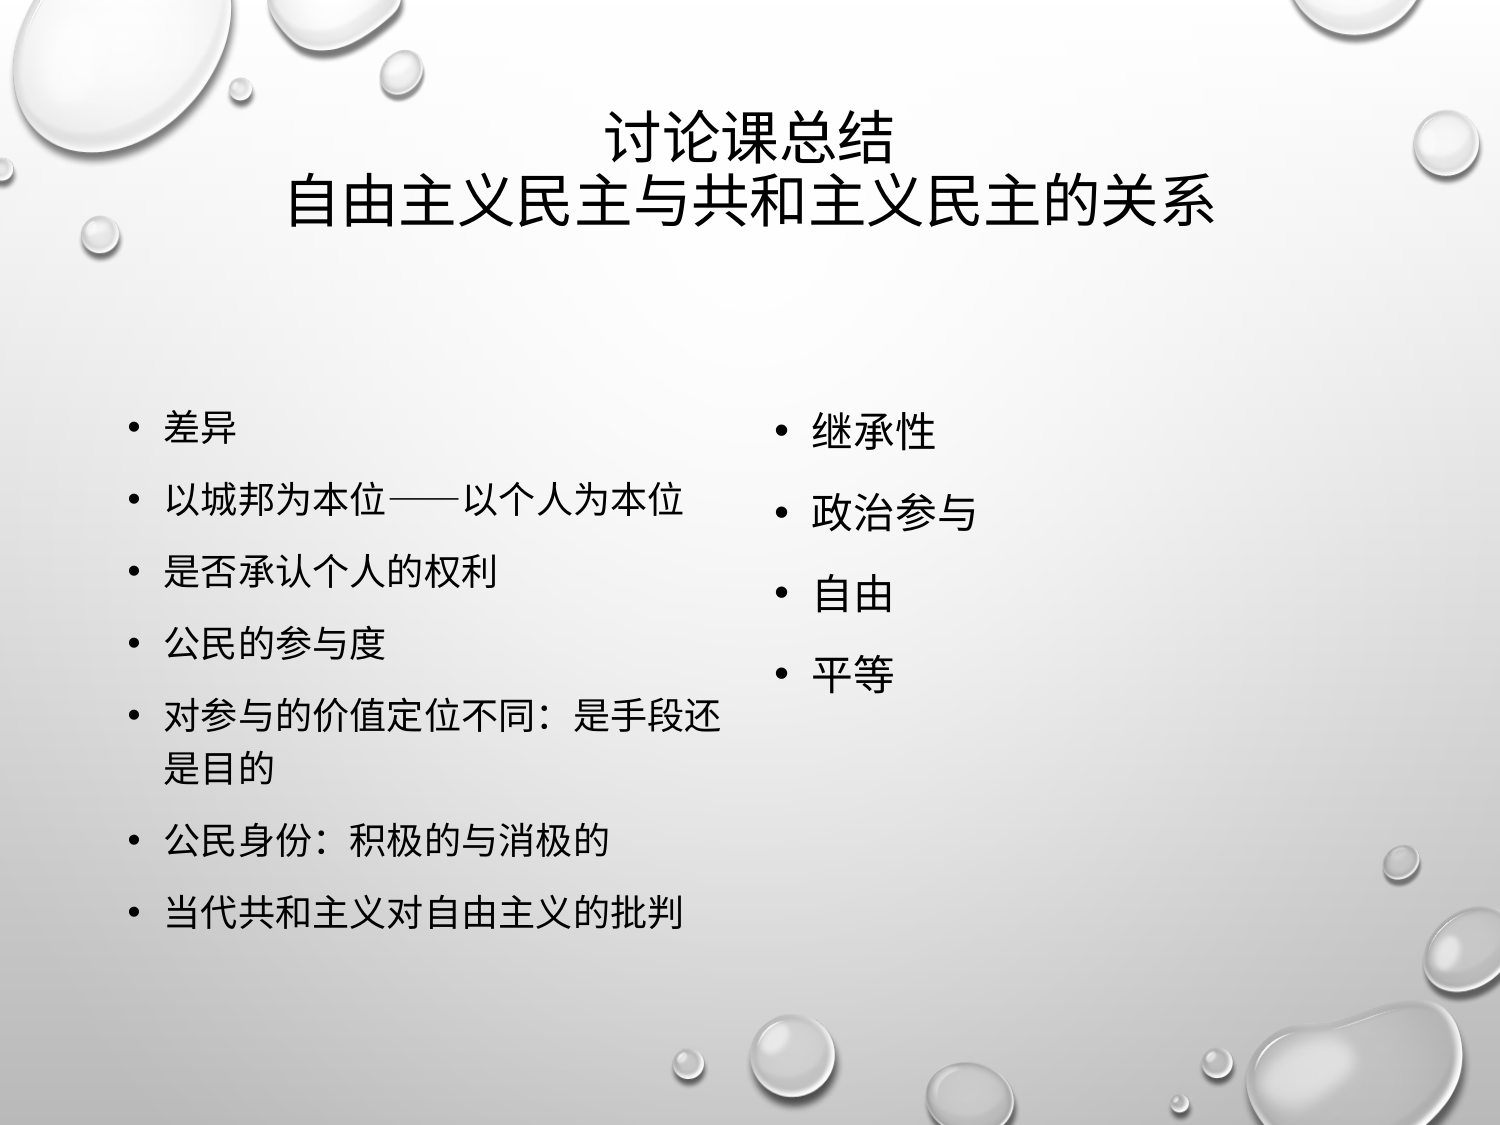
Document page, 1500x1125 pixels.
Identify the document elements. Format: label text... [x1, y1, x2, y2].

title 讨论课总结 自由主义民主与共和主义民主的关系 [112, 101, 1388, 244]
picture [0, 0, 1500, 1125]
list 继承性 政治参与 自由 平等 [759, 388, 1388, 950]
list 差异 以城邦为本位——以个人为本位 是否承认个人的权利 公民的参与度 对参与的价值定位不同：是手段还是目的 公民身份：积极的与消极的 当代共和主义对自由主义的批判 [112, 388, 741, 950]
